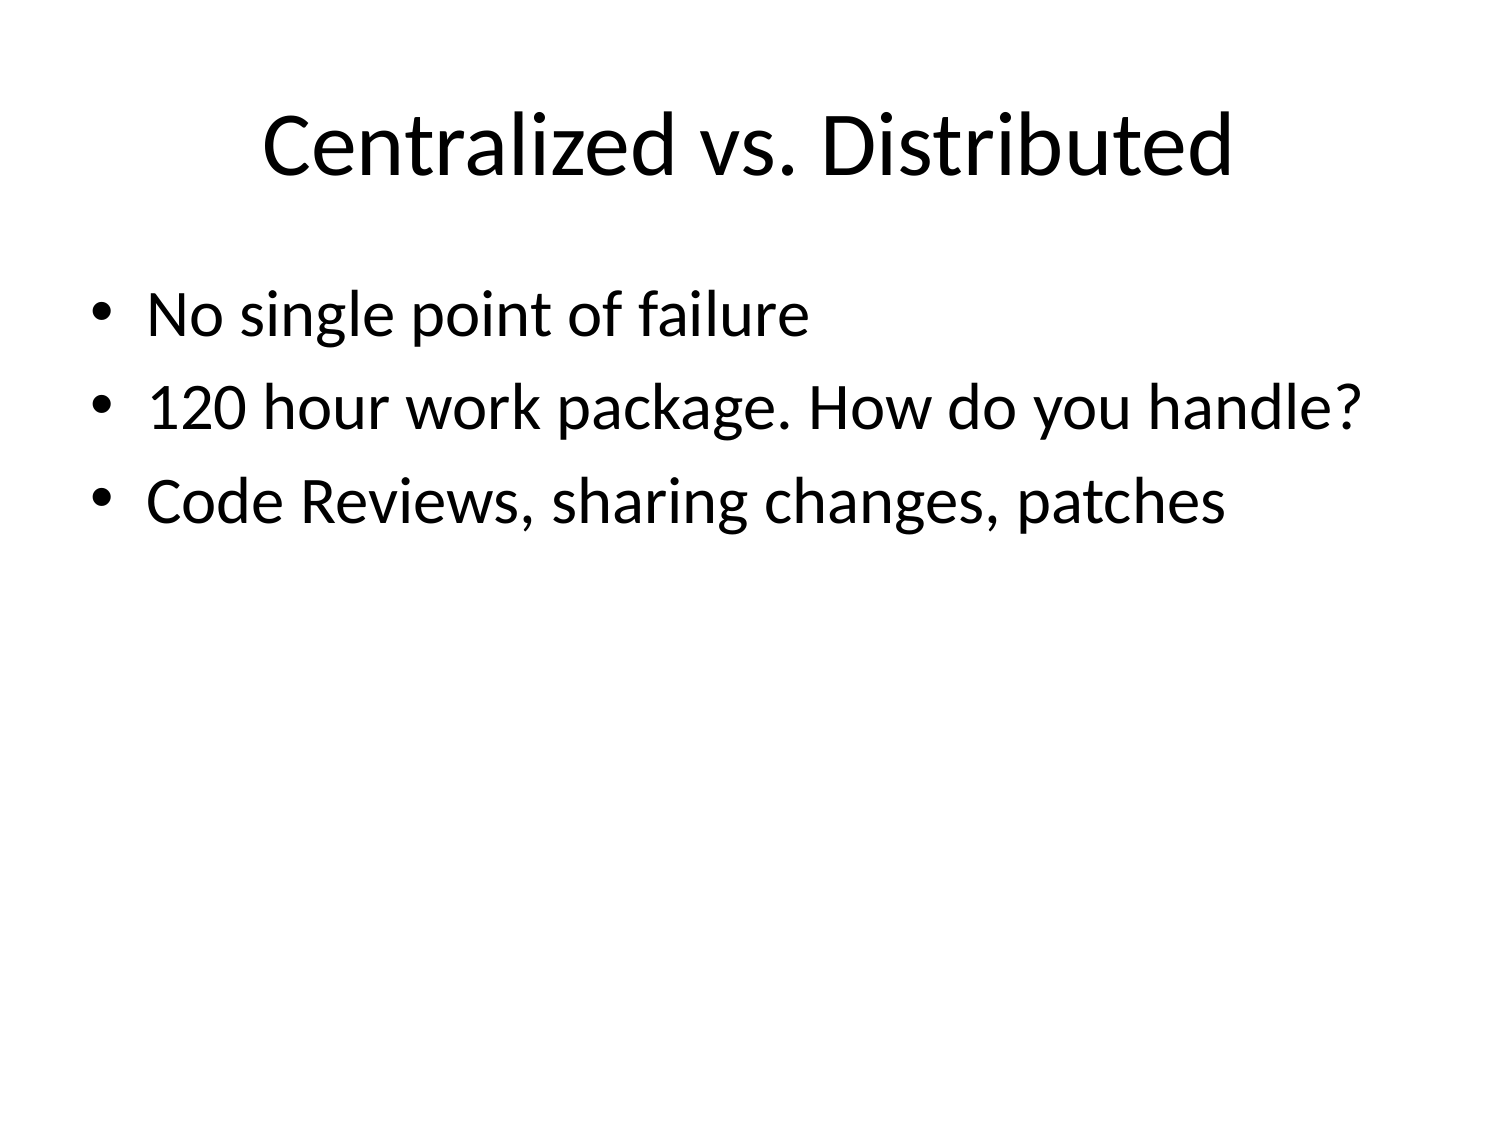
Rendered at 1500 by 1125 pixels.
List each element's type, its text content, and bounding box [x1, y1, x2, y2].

list No single point of failure 120 hour work package. How do you handle? Code Reviews, sharing changes, patches [75, 262, 1425, 1005]
title Centralized vs. Distributed [75, 45, 1425, 233]
